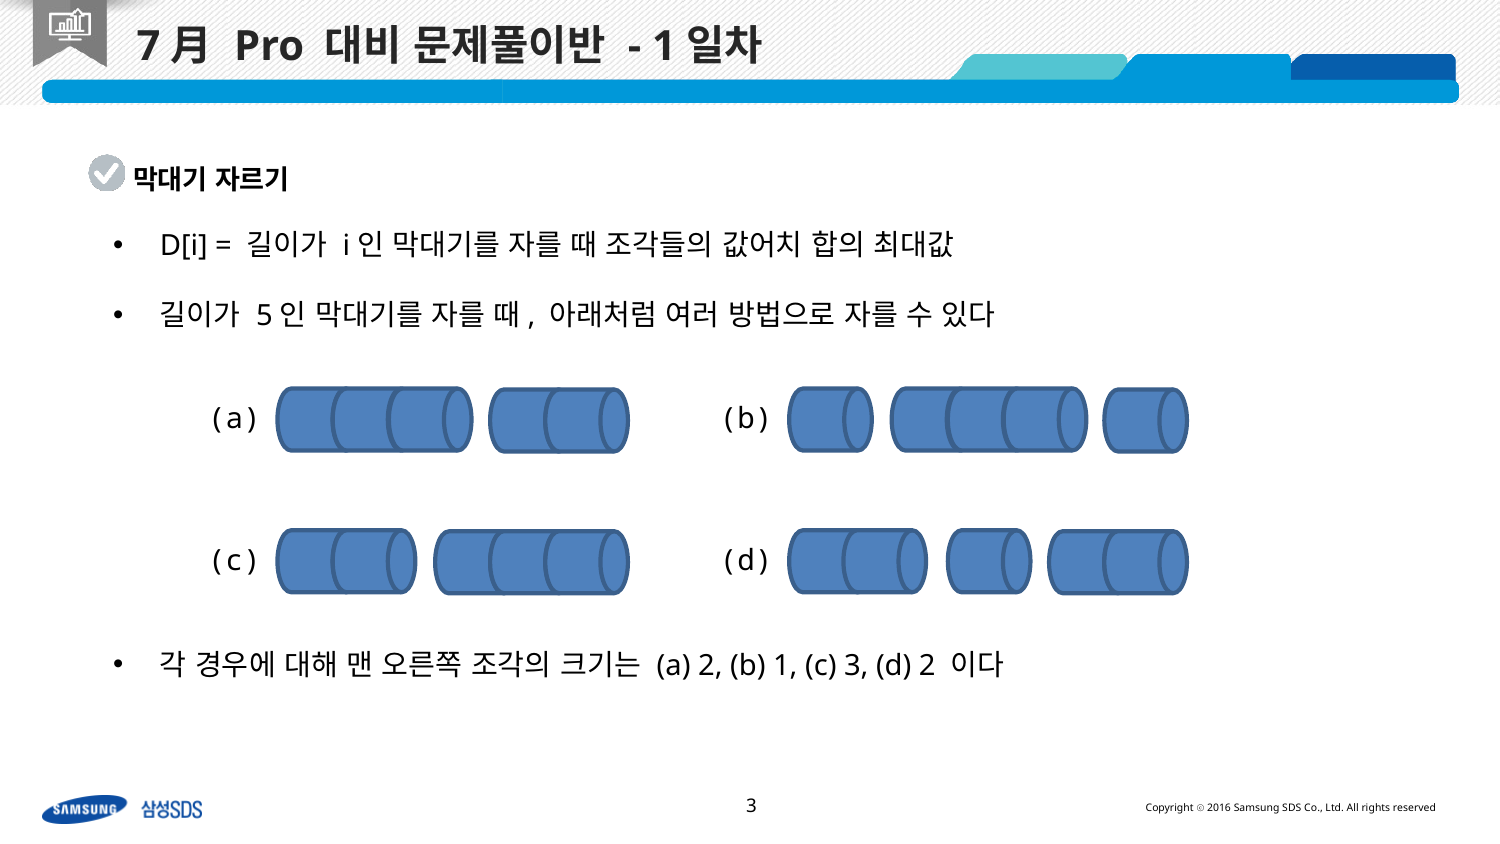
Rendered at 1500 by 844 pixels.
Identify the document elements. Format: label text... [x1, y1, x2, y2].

text_box D[i] = 길이가 i인 막대기를 자를 때 조각들의 값어치 합의 최대값 길이가 5인 막대기를 자를 때, 아래처럼 여러 방법으로 자를 수 있다 각 경우에 대해 맨 오른쪽 조각의 크기는 (a) 2, (b) 1, (c) 3, (d) 2 이다 [86, 207, 1438, 755]
picture [0, 0, 1500, 127]
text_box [194, 388, 1188, 594]
picture [42, 795, 202, 824]
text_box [40, 138, 1016, 197]
title 7月 Pro 대비 문제풀이반 - 1일차 [123, 8, 1474, 79]
